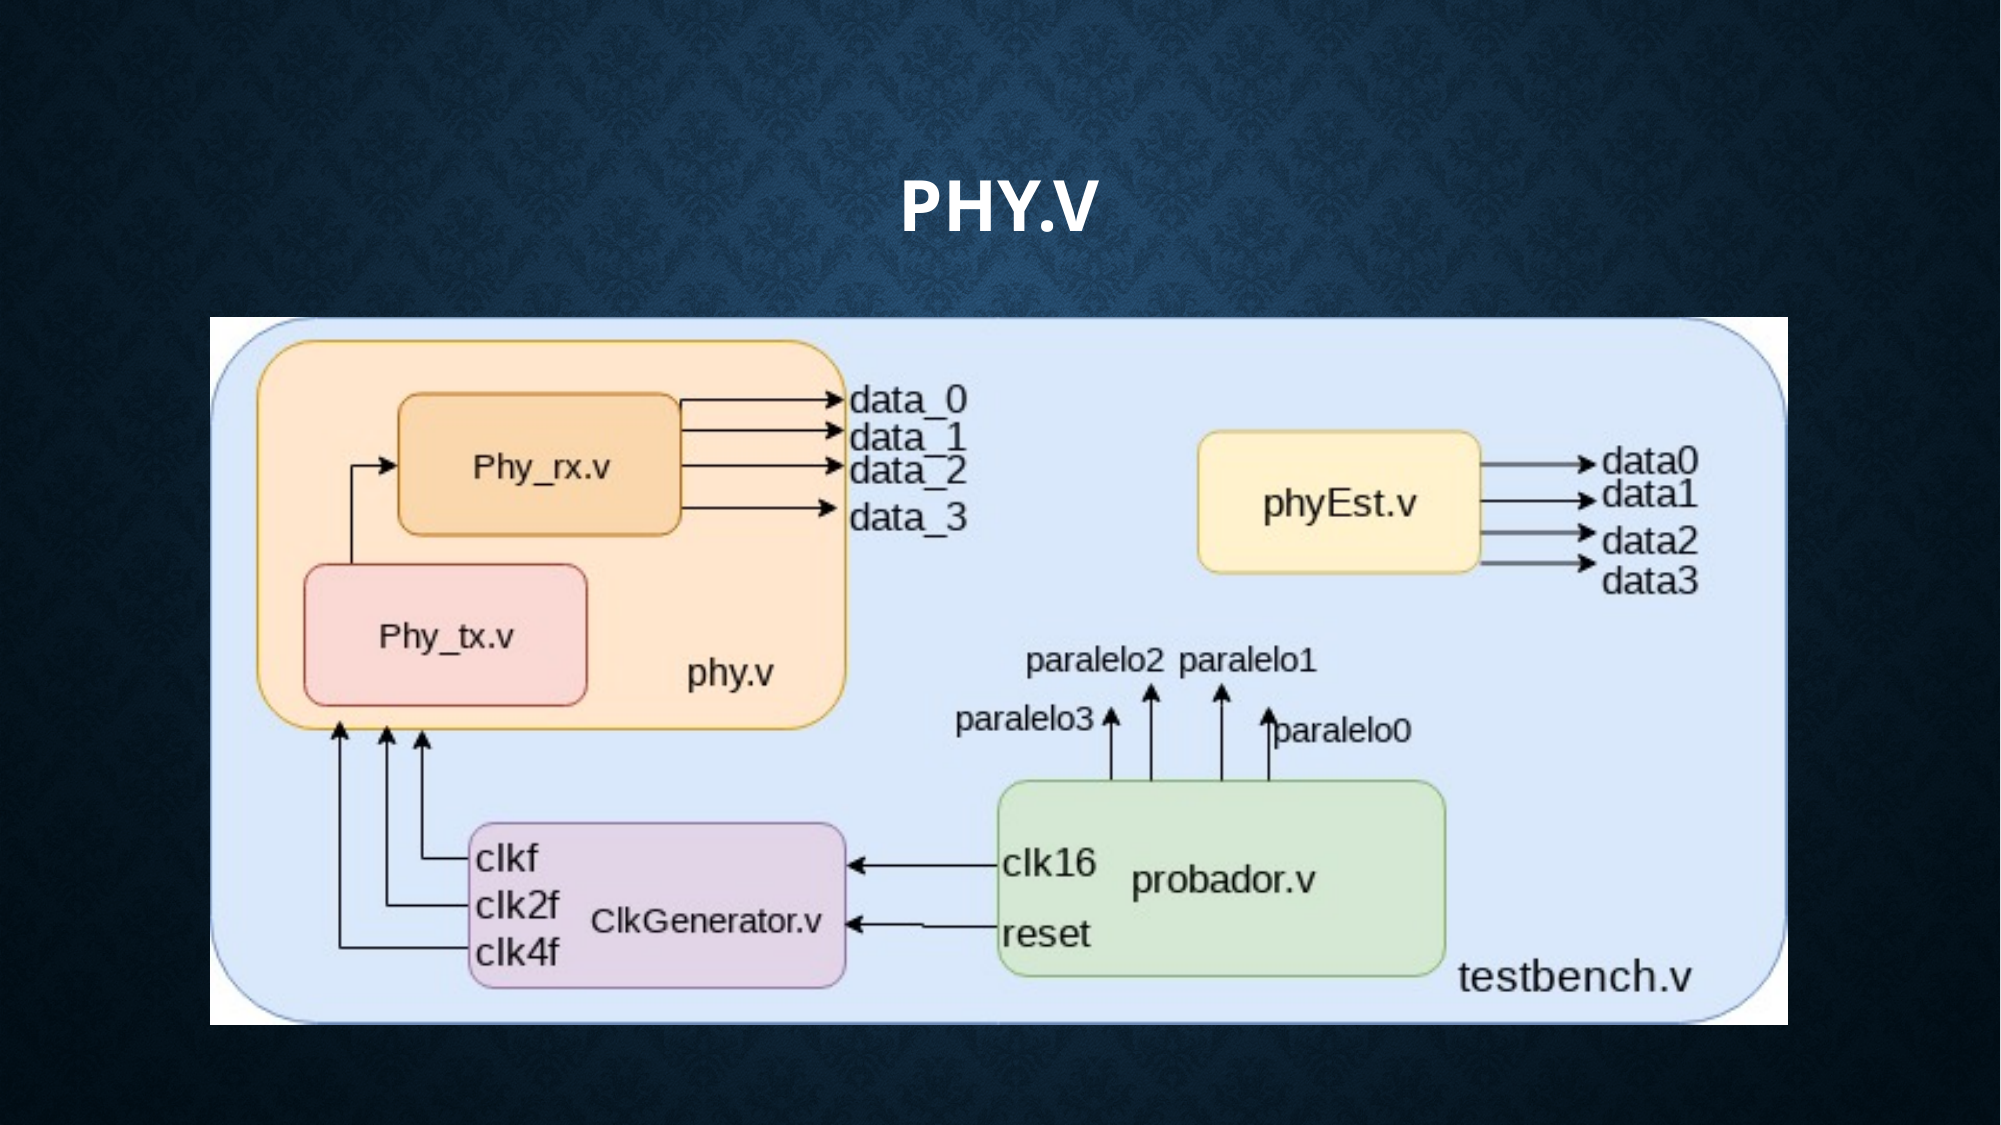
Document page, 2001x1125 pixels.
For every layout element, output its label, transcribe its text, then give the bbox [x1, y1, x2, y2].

title PHY.v [149, 99, 1849, 318]
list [209, 317, 1789, 1026]
